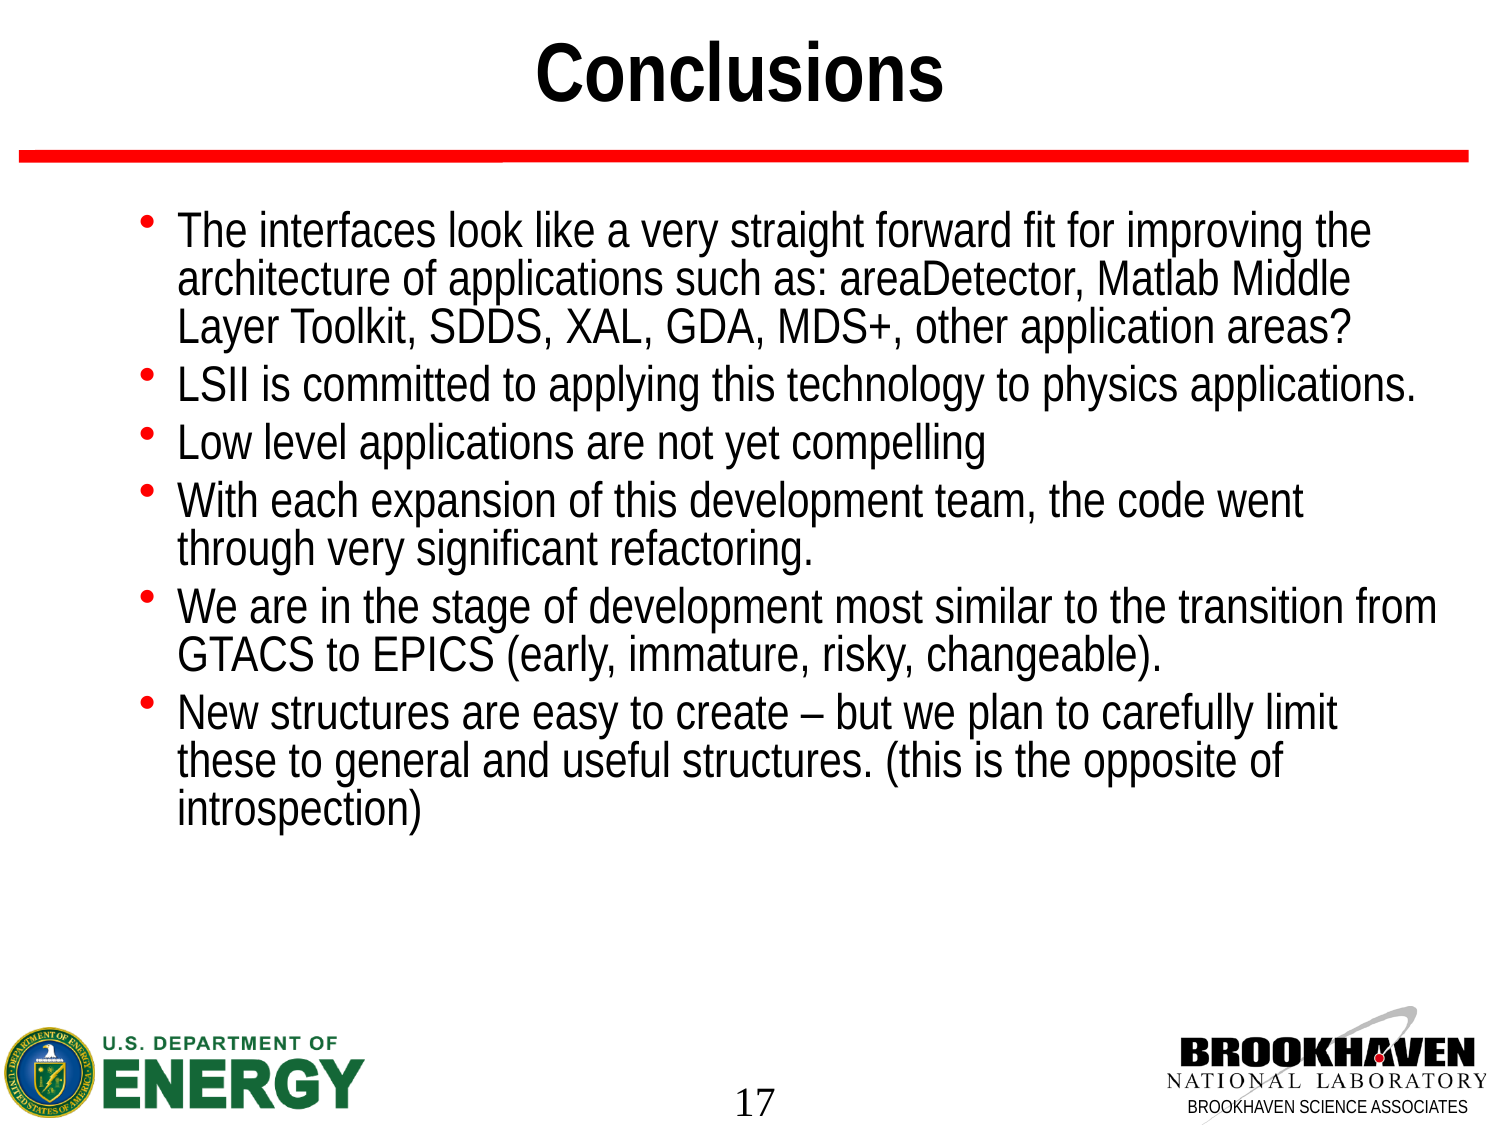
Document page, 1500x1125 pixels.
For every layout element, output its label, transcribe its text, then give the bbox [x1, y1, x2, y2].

list The interfaces look like a very straight forward fit for improving the architecture of applications such as: areaDetector, Matlab Middle Layer Toolkit, SDDS, XAL, GDA, MDS+, other application areas? LSII is committed to applying this technology to physics applications. Low level applications are not yet compelling With each expansion of this development team, the code went through very significant refactoring. We are in the stage of development most similar to the transition from GTACS to EPICS (early, immature, risky, changeable). New structures are easy to create – but we plan to carefully limit these to general and useful structures. (this is the opposite of introspection) [48, 201, 1466, 1013]
picture [4, 1027, 365, 1118]
title Conclusions [0, 0, 1500, 150]
picture [773, 573, 777, 602]
